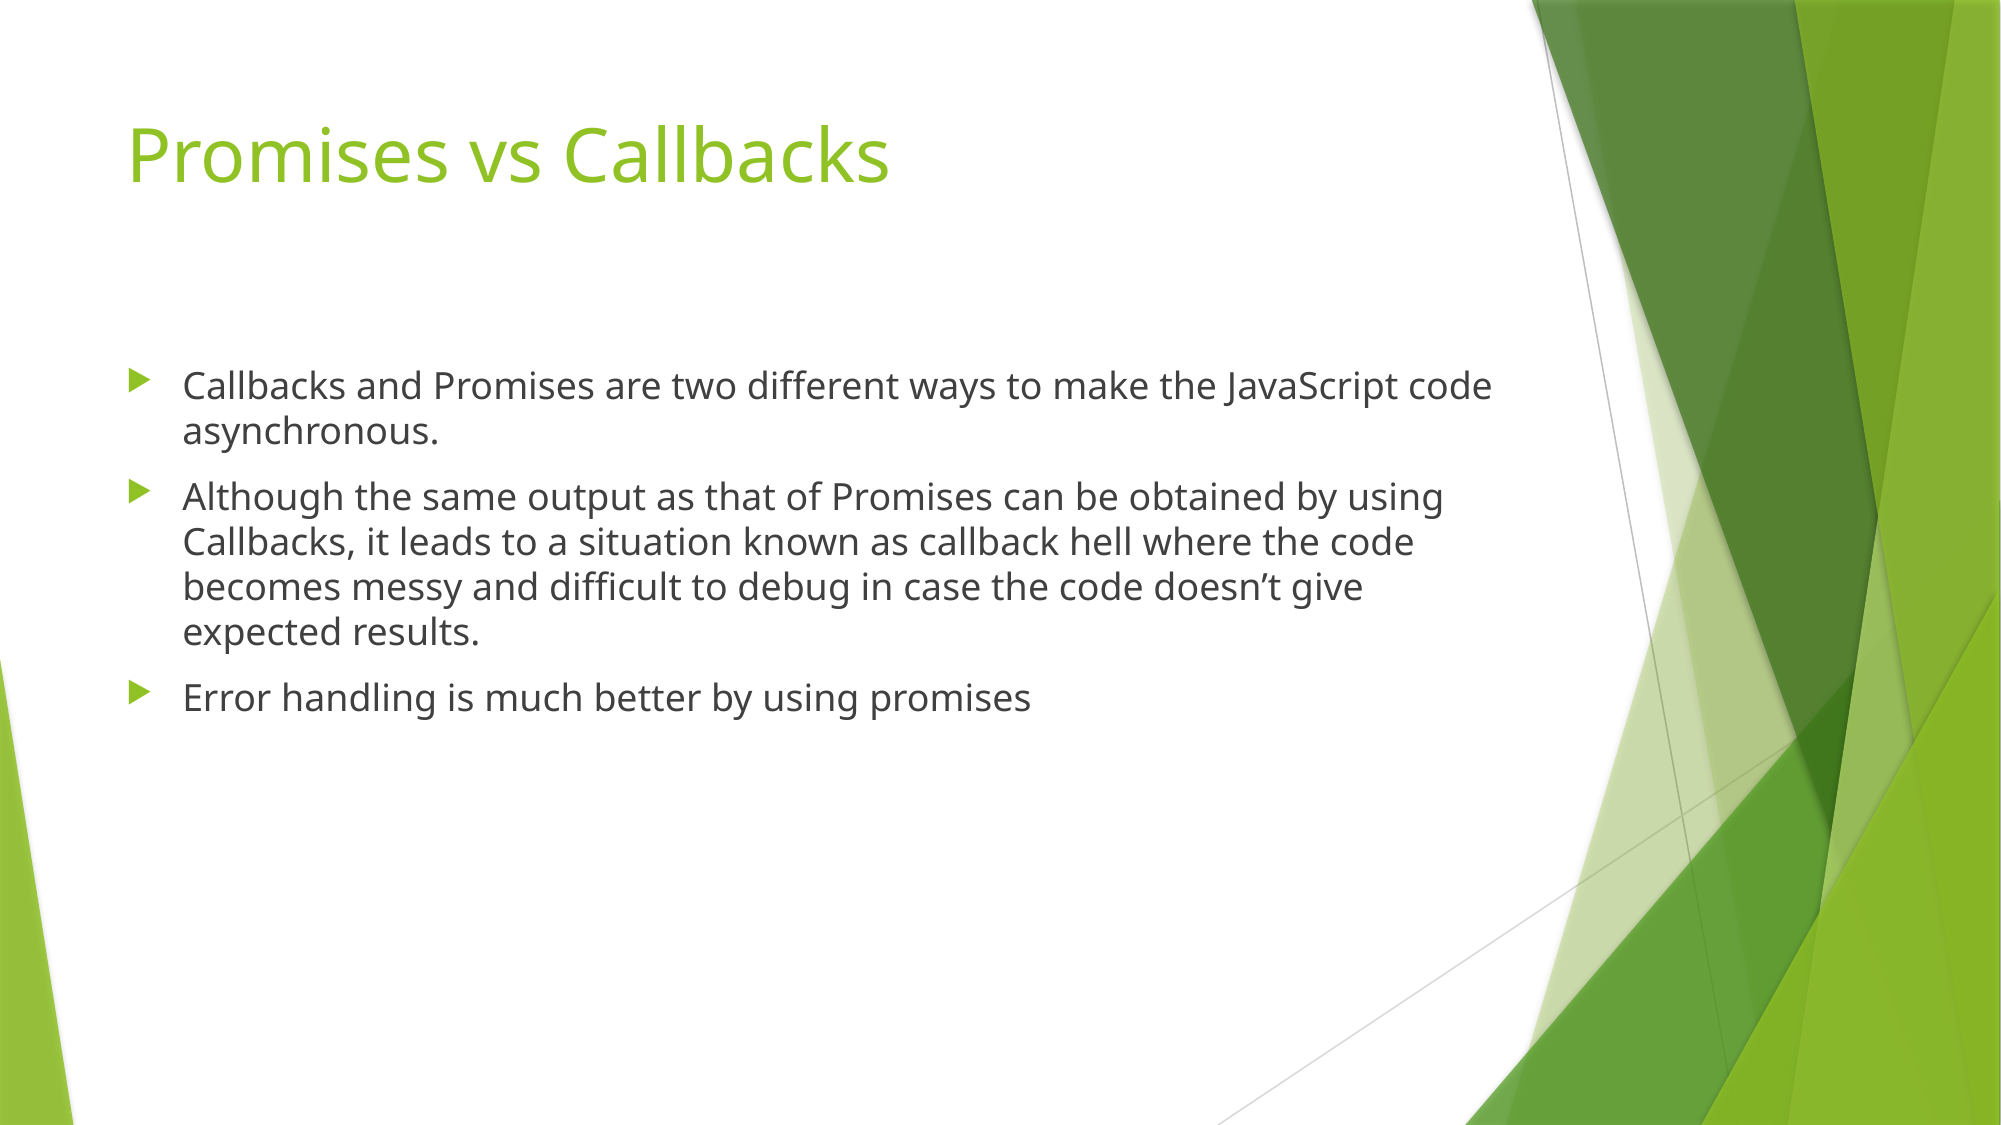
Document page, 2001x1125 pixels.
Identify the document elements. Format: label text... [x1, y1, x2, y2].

title Promises vs Callbacks [111, 99, 1522, 317]
list Callbacks and Promises are two different ways to make the JavaScript code asynchronous. Although the same output as that of Promises can be obtained by using Callbacks, it leads to a situation known as callback hell where the code becomes messy and difficult to debug in case the code doesn’t give expected results. Error handling is much better by using promises [111, 354, 1522, 992]
